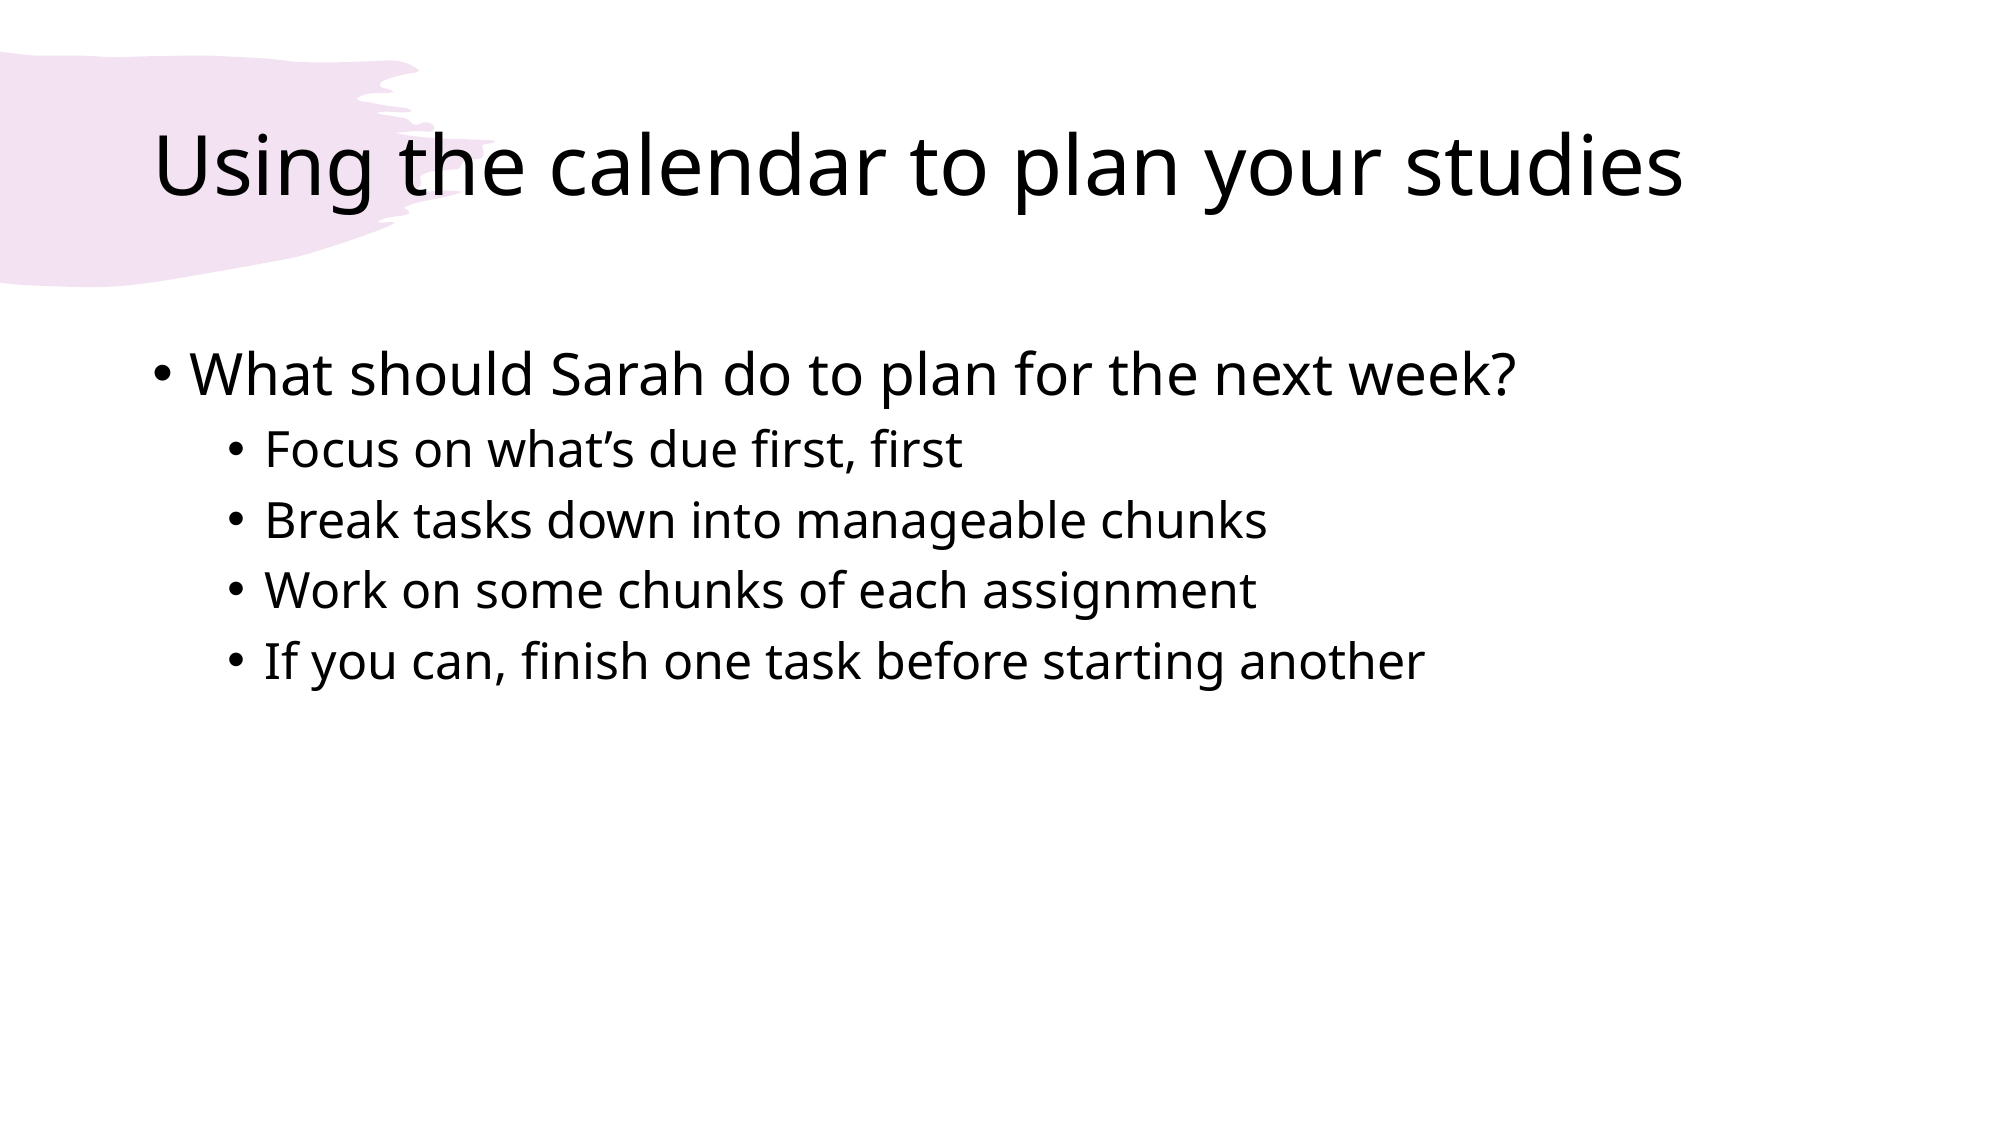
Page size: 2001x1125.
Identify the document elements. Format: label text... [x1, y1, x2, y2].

list What should Sarah do to plan for the next week? Focus on what’s due first, first Break tasks down into manageable chunks Work on some chunks of each assignment If you can, finish one task before starting another [137, 329, 1863, 1013]
title Using the calendar to plan your studies [137, 59, 1863, 278]
